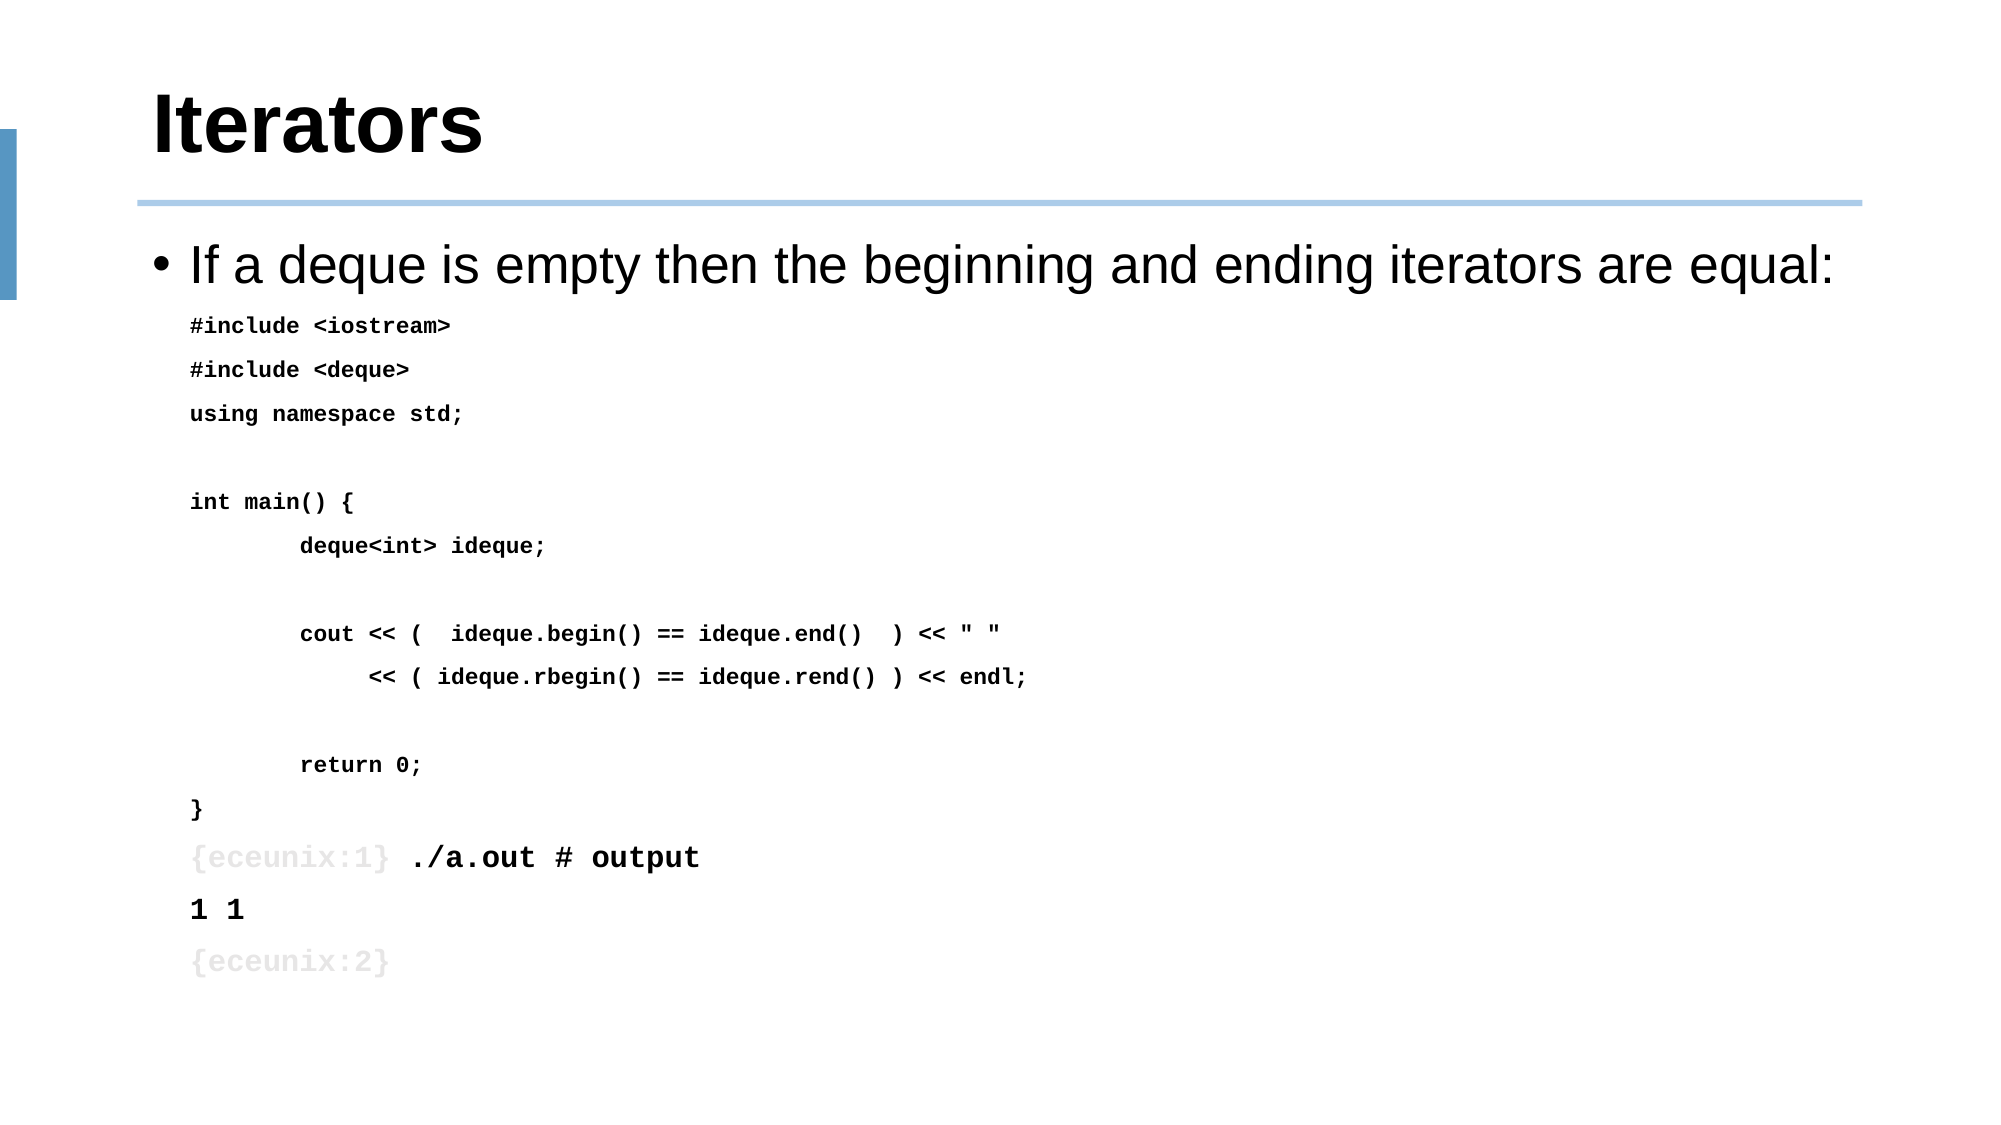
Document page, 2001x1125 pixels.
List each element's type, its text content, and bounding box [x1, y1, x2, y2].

title Iterators [137, 42, 1863, 208]
list If a deque is empty then the beginning and ending iterators are equal: #include <iostream> #include <deque> using namespace std; int main() { deque<int> ideque; cout << ( ideque.begin() == ideque.end() ) << " " << ( ideque.rbegin() == ideque.rend() ) << endl; return 0; } {eceunix:1} ./a.out # output 1 1 {eceunix:2} [137, 229, 1863, 1014]
